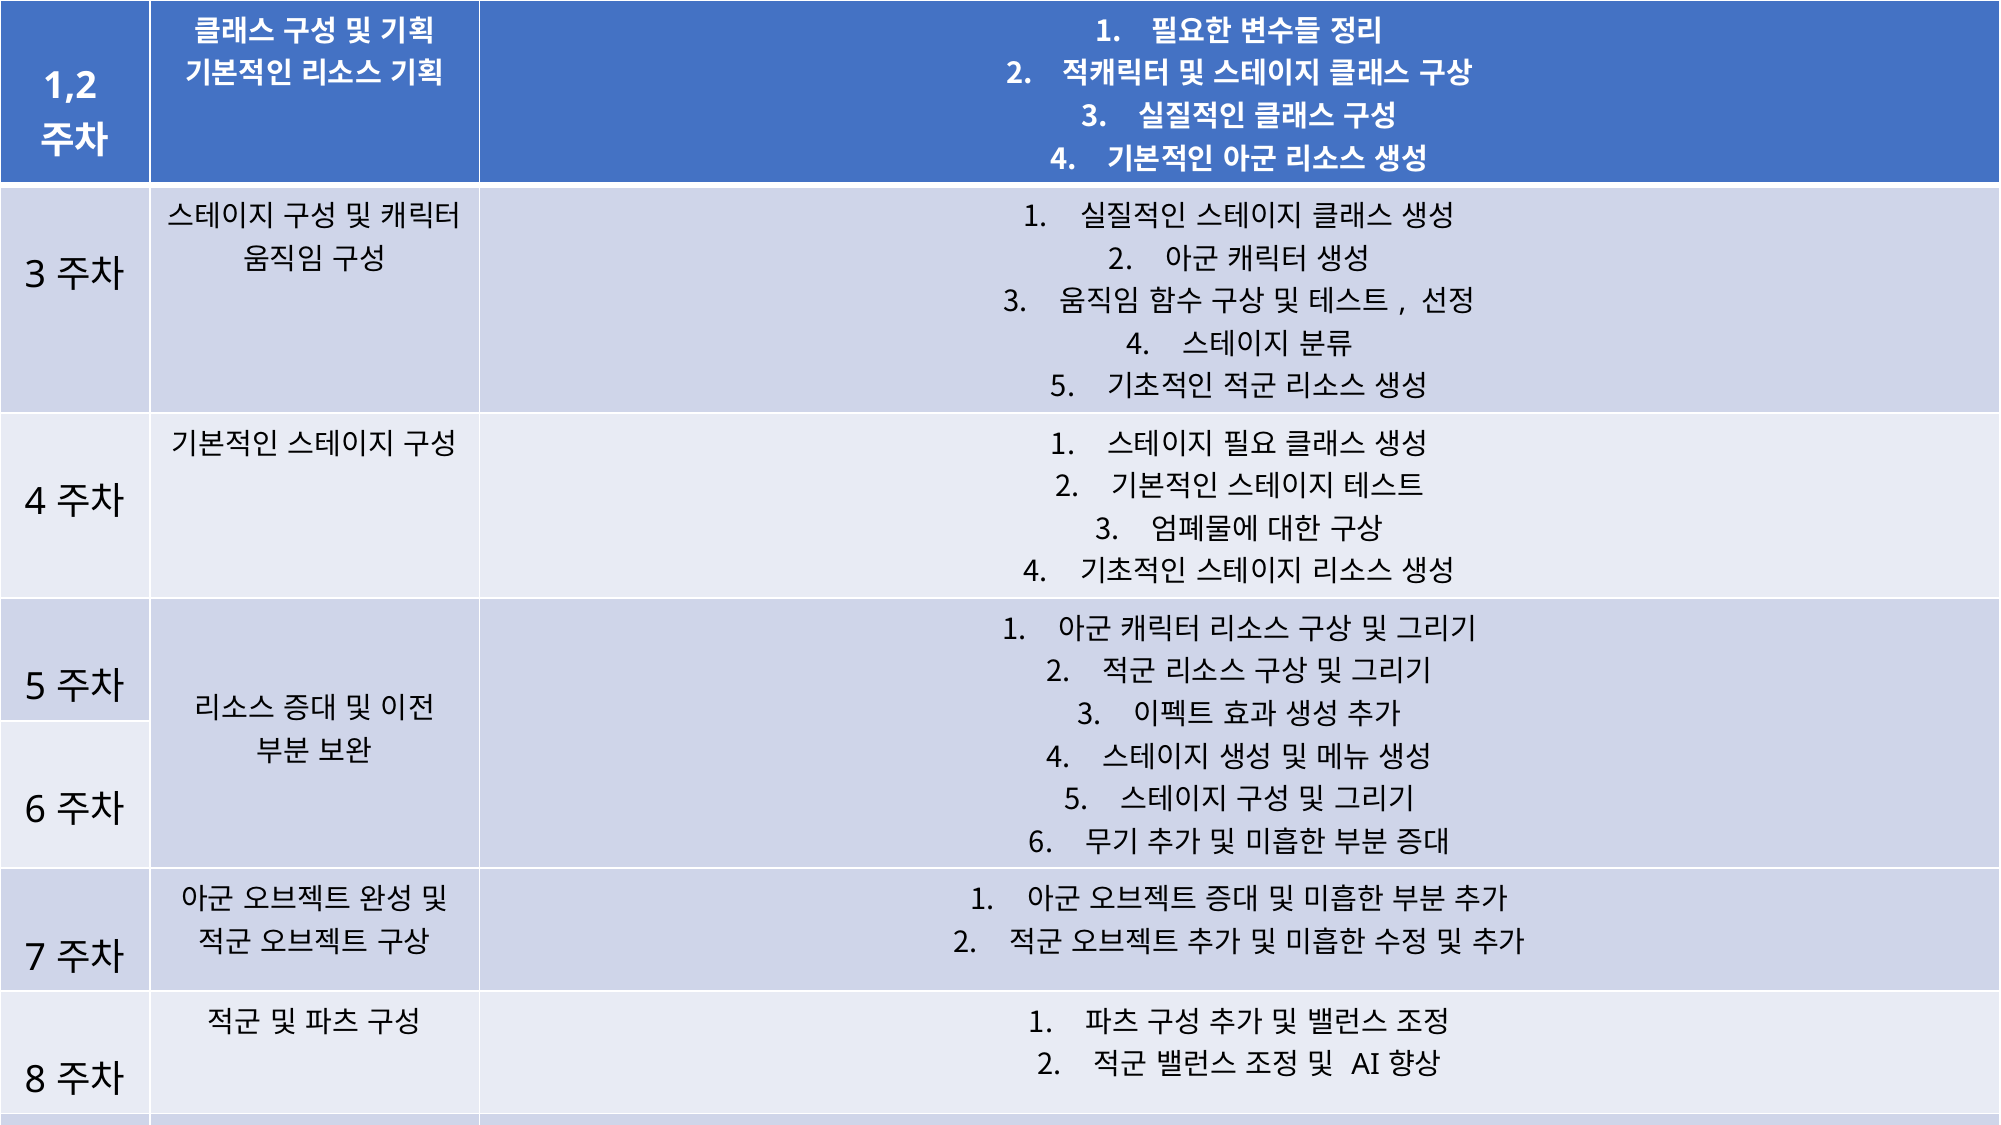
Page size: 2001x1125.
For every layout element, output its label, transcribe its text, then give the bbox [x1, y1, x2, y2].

table_cell 사운드 추가 및 미흡한 점 수정 리소스 수정 및 보완 전체적인 완성도 올리기 [480, 1114, 1999, 1125]
table_cell 스테이지 필요 클래스 생성 기본적인 스테이지 테스트 엄폐물에 대한 구상 기초적인 스테이지 리소스 생성 [480, 414, 1999, 597]
table_cell 스테이지 구성 및 캐릭터 움직임 구성 [151, 188, 479, 412]
table_cell 아군 오브젝트 완성 및 적군 오브젝트 구상 [151, 869, 479, 990]
table_cell 리소스 증대 및 이전 부분 보완 [151, 599, 479, 867]
table_cell 6주차 [1, 722, 149, 867]
table_cell 5주차 [1, 599, 149, 720]
table_cell 3주차 [1, 188, 149, 412]
table_cell 실질적인 스테이지 클래스 생성 아군 캐릭터 생성 움직임 함수 구상 및 테스트, 선정 스테이지 분류 기초적인 적군 리소스 생성 [480, 188, 1999, 412]
table_cell 기본적인 스테이지 구성 [151, 414, 479, 597]
table_cell 4주차 [1, 414, 149, 597]
table_cell 아군 오브젝트 증대 및 미흡한 부분 추가 적군 오브젝트 추가 및 미흡한 수정 및 추가 [480, 869, 1999, 990]
table_cell 9주차 [1, 1114, 149, 1125]
table_cell 적군 및 파츠 구성 [151, 992, 479, 1113]
table_cell 파츠 구성 추가 및 밸런스 조정 적군 밸런스 조정 및 AI향상 [480, 992, 1999, 1113]
table_cell 아군 캐릭터 리소스 구상 및 그리기 적군 리소스 구상 및 그리기 이펙트 효과 생성 추가 스테이지 생성 및 메뉴 생성 스테이지 구성 및 그리기 무기 추가 및 미흡한 부분 증대 [480, 599, 1999, 867]
table_header 1,2주차 [1, 1, 149, 182]
table_cell 7주차 [1, 869, 149, 990]
table_cell 사운드 추가 및 리소스 추가 [151, 1114, 479, 1125]
table_cell 8주차 [1, 992, 149, 1113]
table_header 필요한 변수들 정리 적캐릭터 및 스테이지 클래스 구상 실질적인 클래스 구성 기본적인 아군 리소스 생성 [480, 1, 1999, 182]
table_header 클래스 구성 및 기획 기본적인 리소스 기획 [151, 1, 479, 182]
